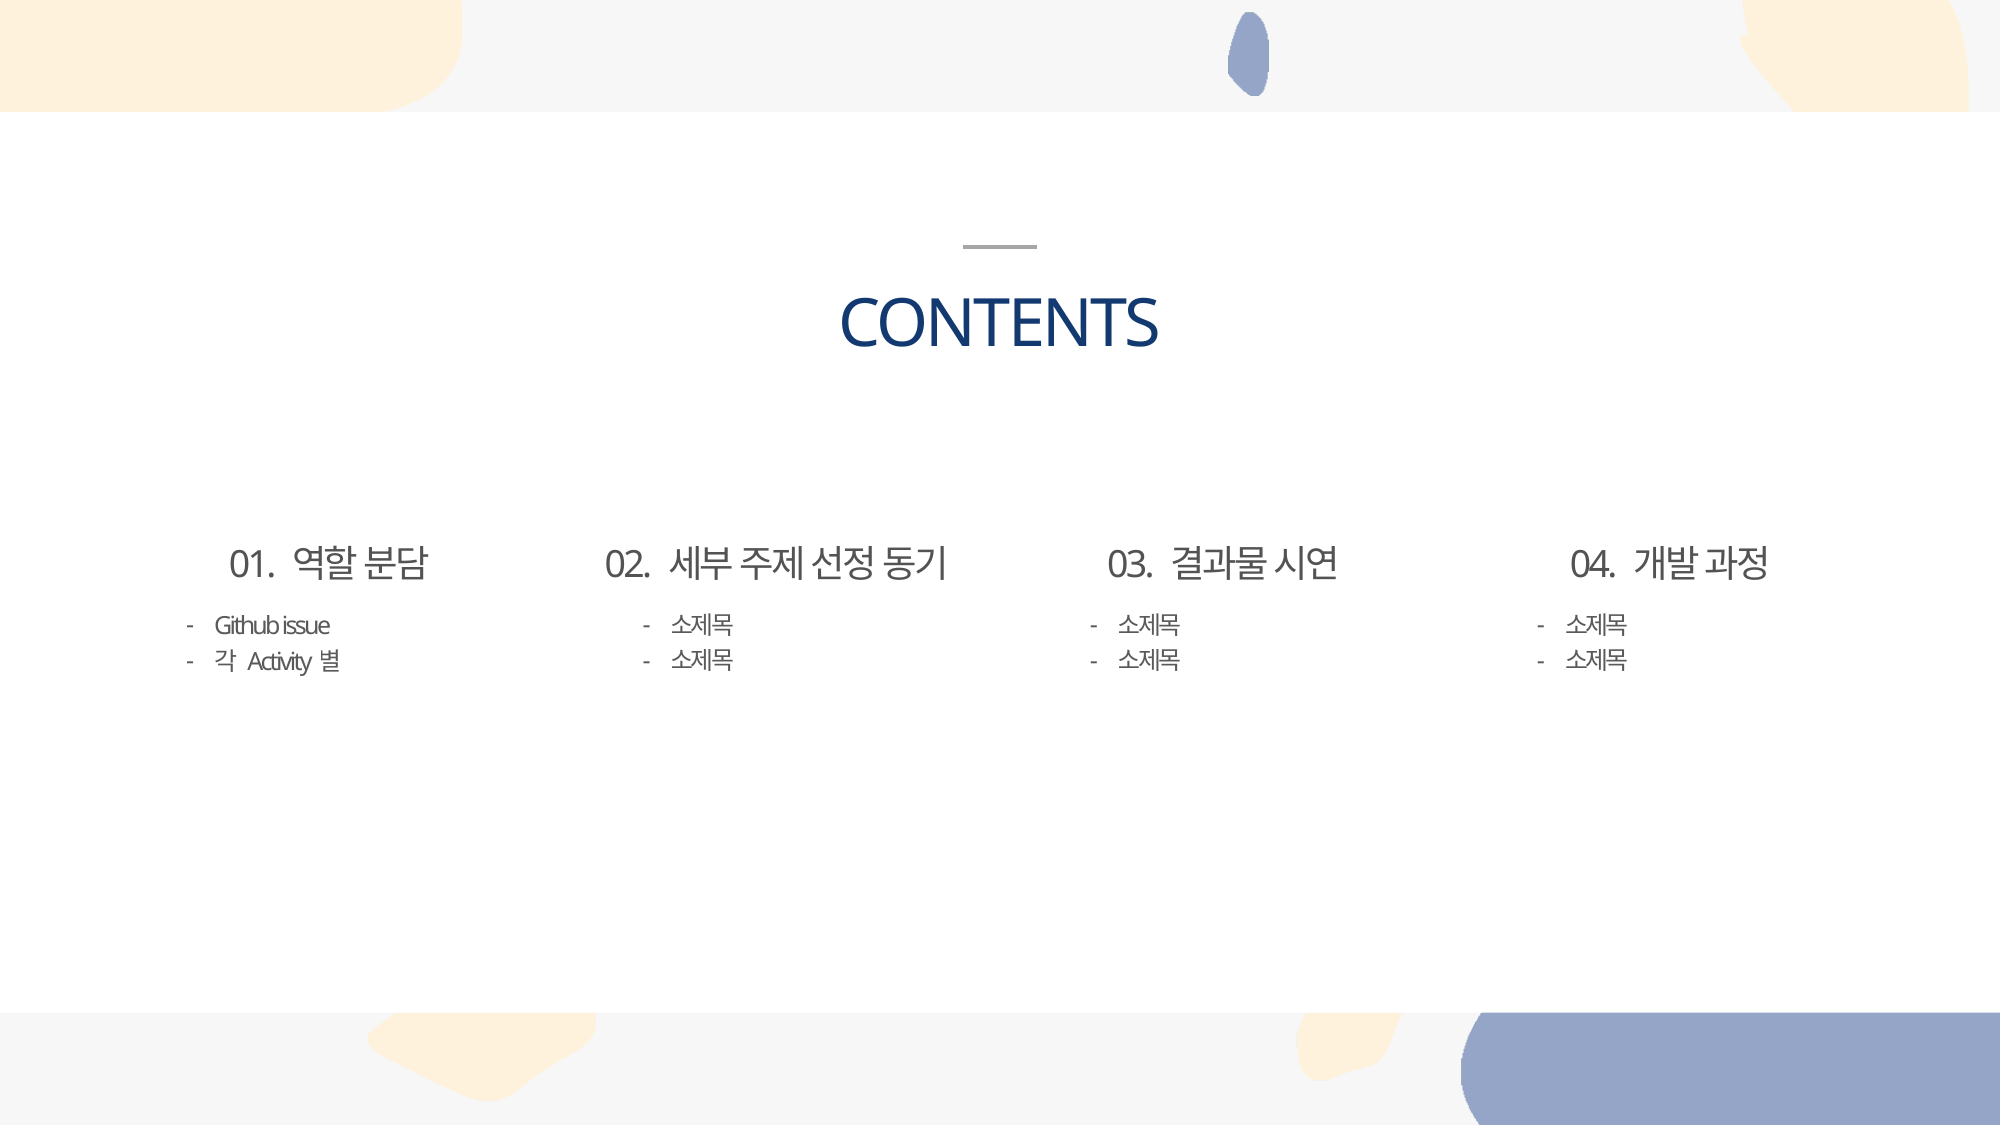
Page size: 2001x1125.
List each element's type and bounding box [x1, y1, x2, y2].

picture [0, 0, 2000, 1125]
text_box [135, 532, 1864, 684]
